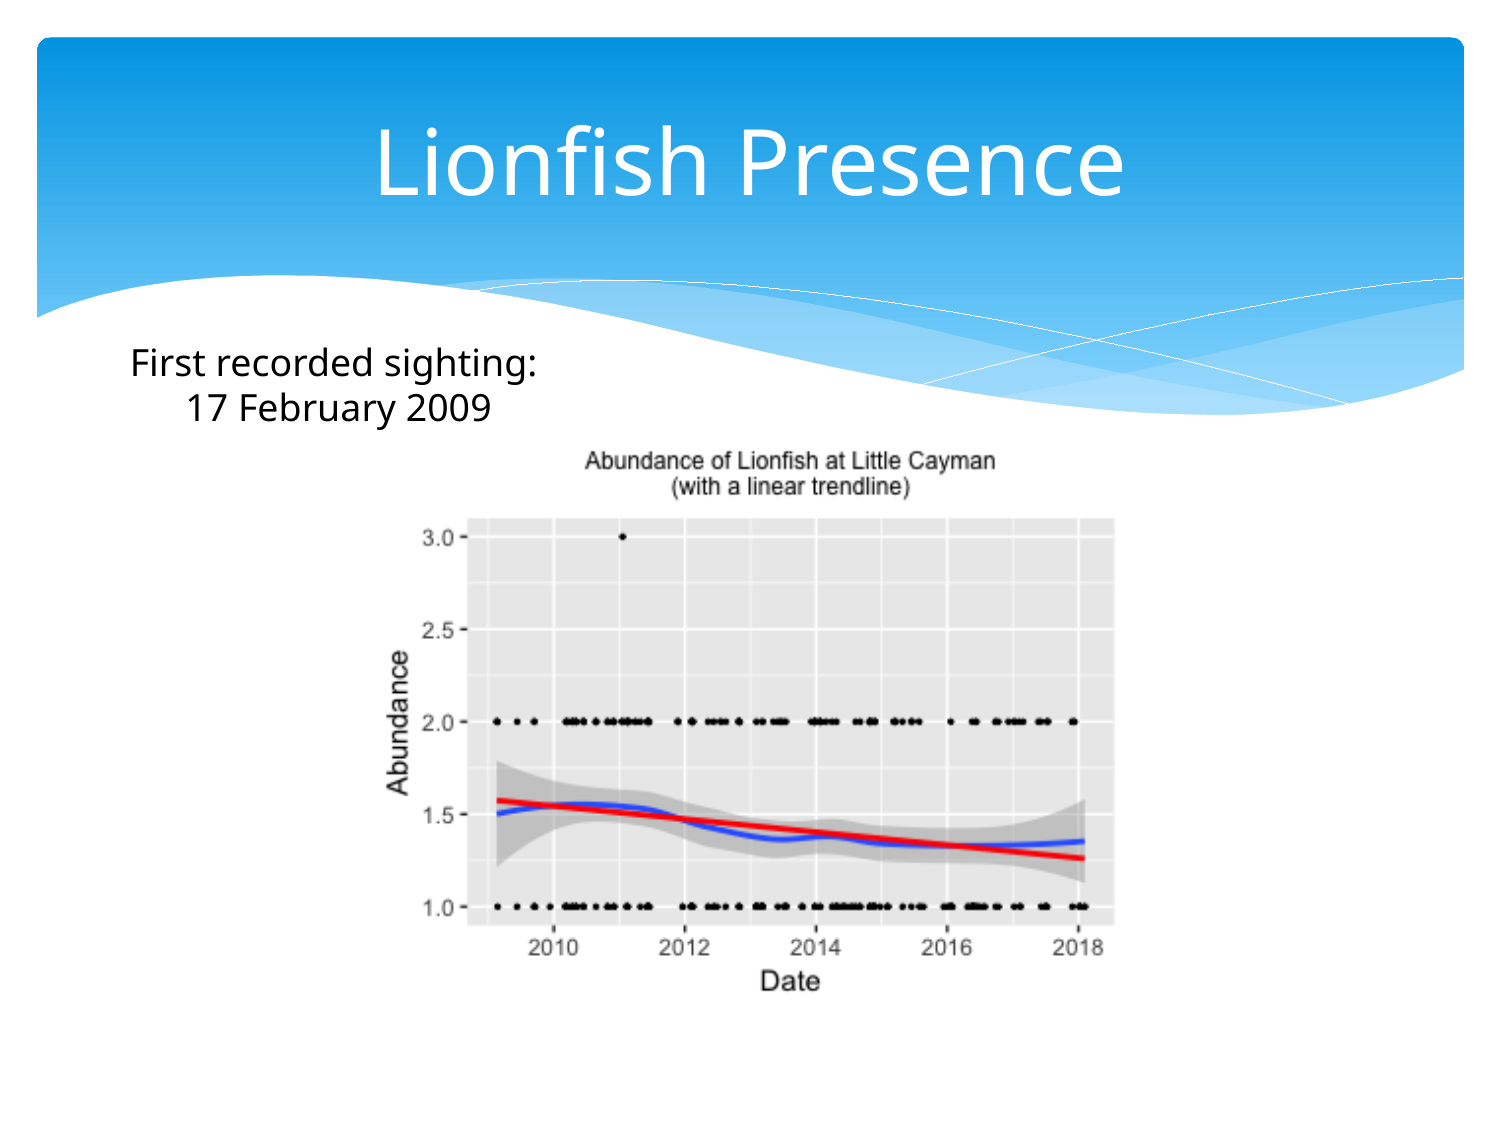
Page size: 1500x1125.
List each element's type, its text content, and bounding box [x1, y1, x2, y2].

text_box First recorded sighting: 17 February 2009 [74, 331, 593, 436]
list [142, 438, 1359, 1006]
title Lionfish Presence [75, 55, 1425, 261]
